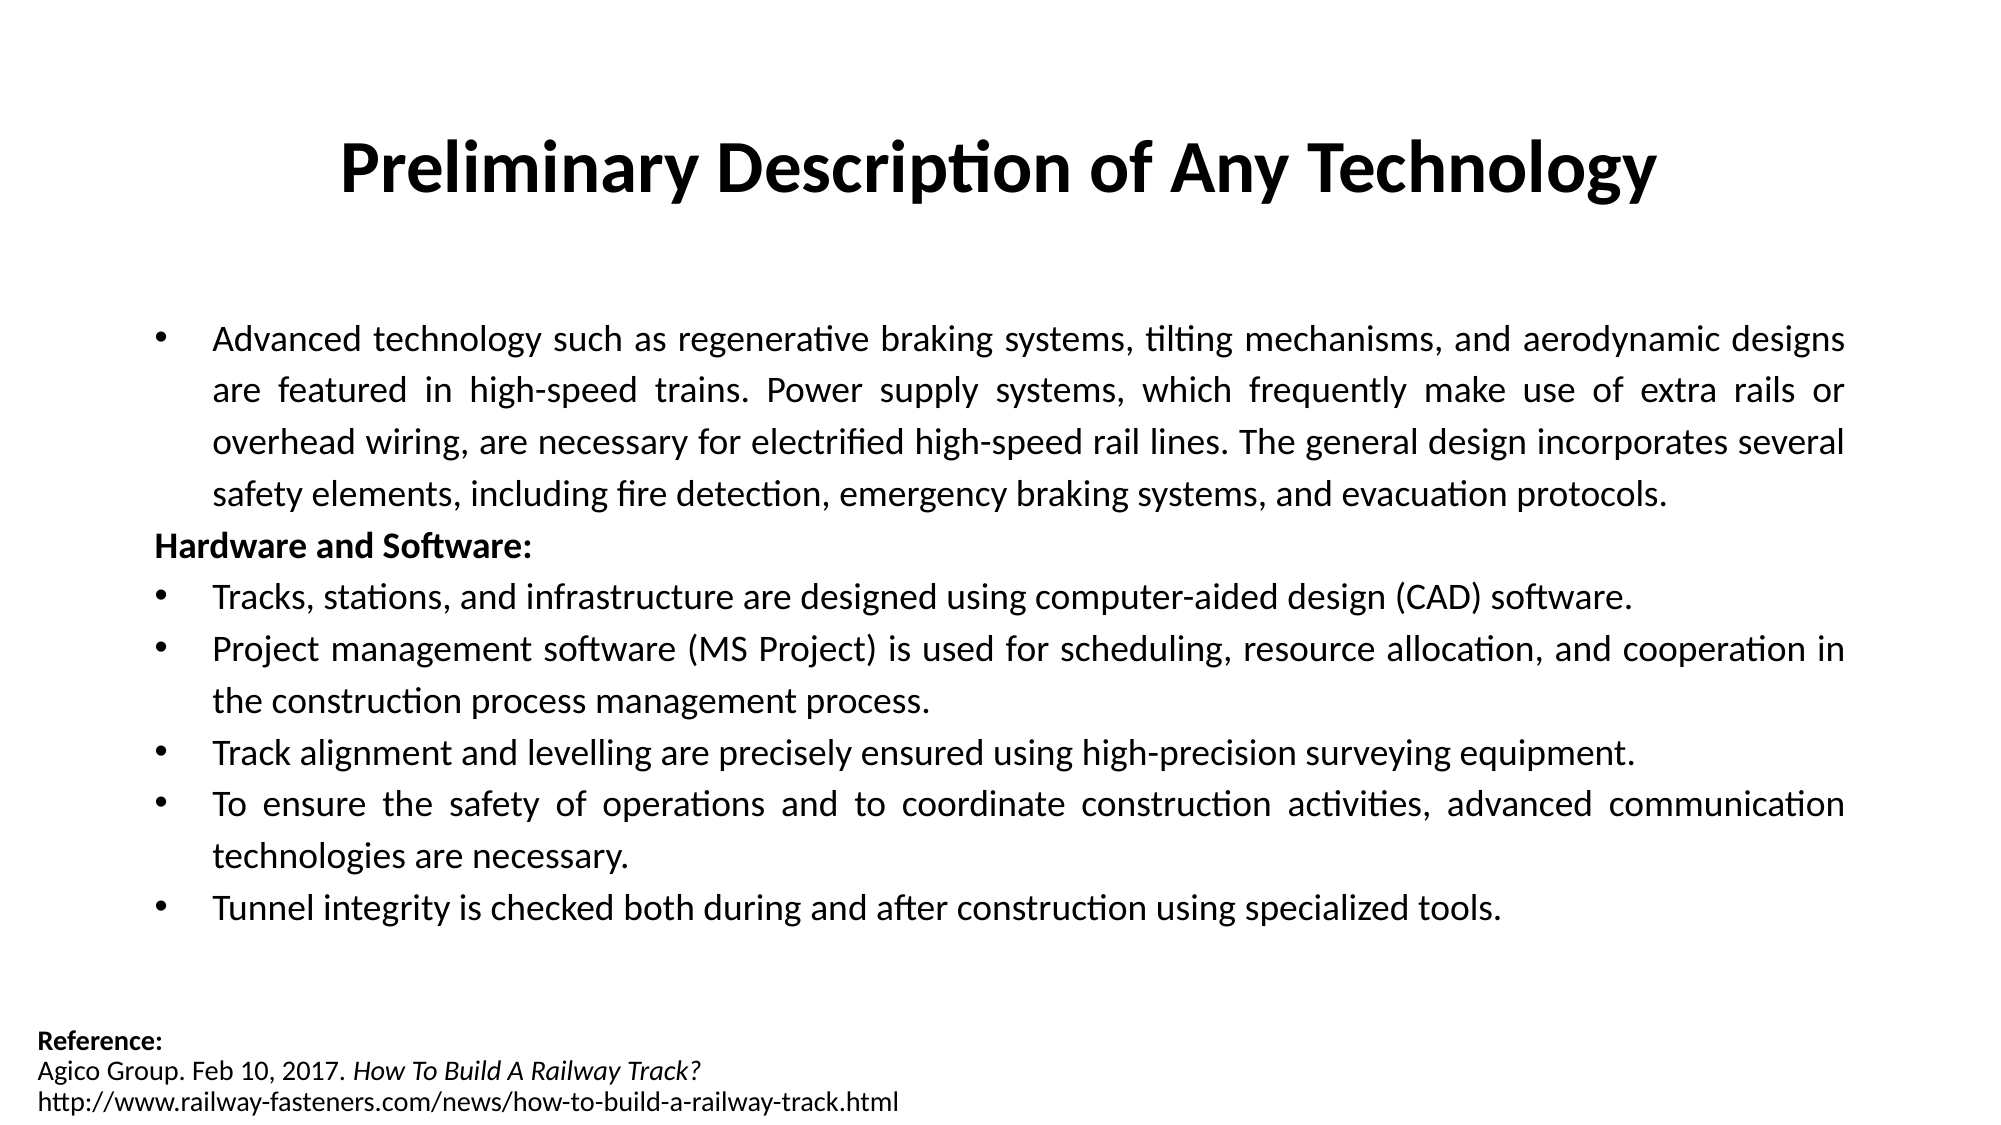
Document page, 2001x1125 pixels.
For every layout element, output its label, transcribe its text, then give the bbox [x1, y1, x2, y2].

text_box Reference: Agico Group. Feb 10, 2017. How To Build A Railway Track? http://www.railway-fasteners.com/news/how-to-build-a-railway-track.html [22, 1018, 1979, 1125]
title Preliminary Description of Any Technology [137, 59, 1863, 278]
list Advanced technology such as regenerative braking systems, tilting mechanisms, and aerodynamic designs are featured in high-speed trains. Power supply systems, which frequently make use of extra rails or overhead wiring, are necessary for electrified high-speed rail lines. The general design incorporates several safety elements, including fire detection, emergency braking systems, and evacuation protocols. Hardware and Software: Tracks, stations, and infrastructure are designed using computer-aided design (CAD) software. Project management software (MS Project) is used for scheduling, resource allocation, and cooperation in the construction process management process. Track alignment and levelling are precisely ensured using high-precision surveying equipment. To ensure the safety of operations and to coordinate construction activities, advanced communication technologies are necessary. Tunnel integrity is checked both during and after construction using specialized tools. [137, 299, 1863, 1018]
